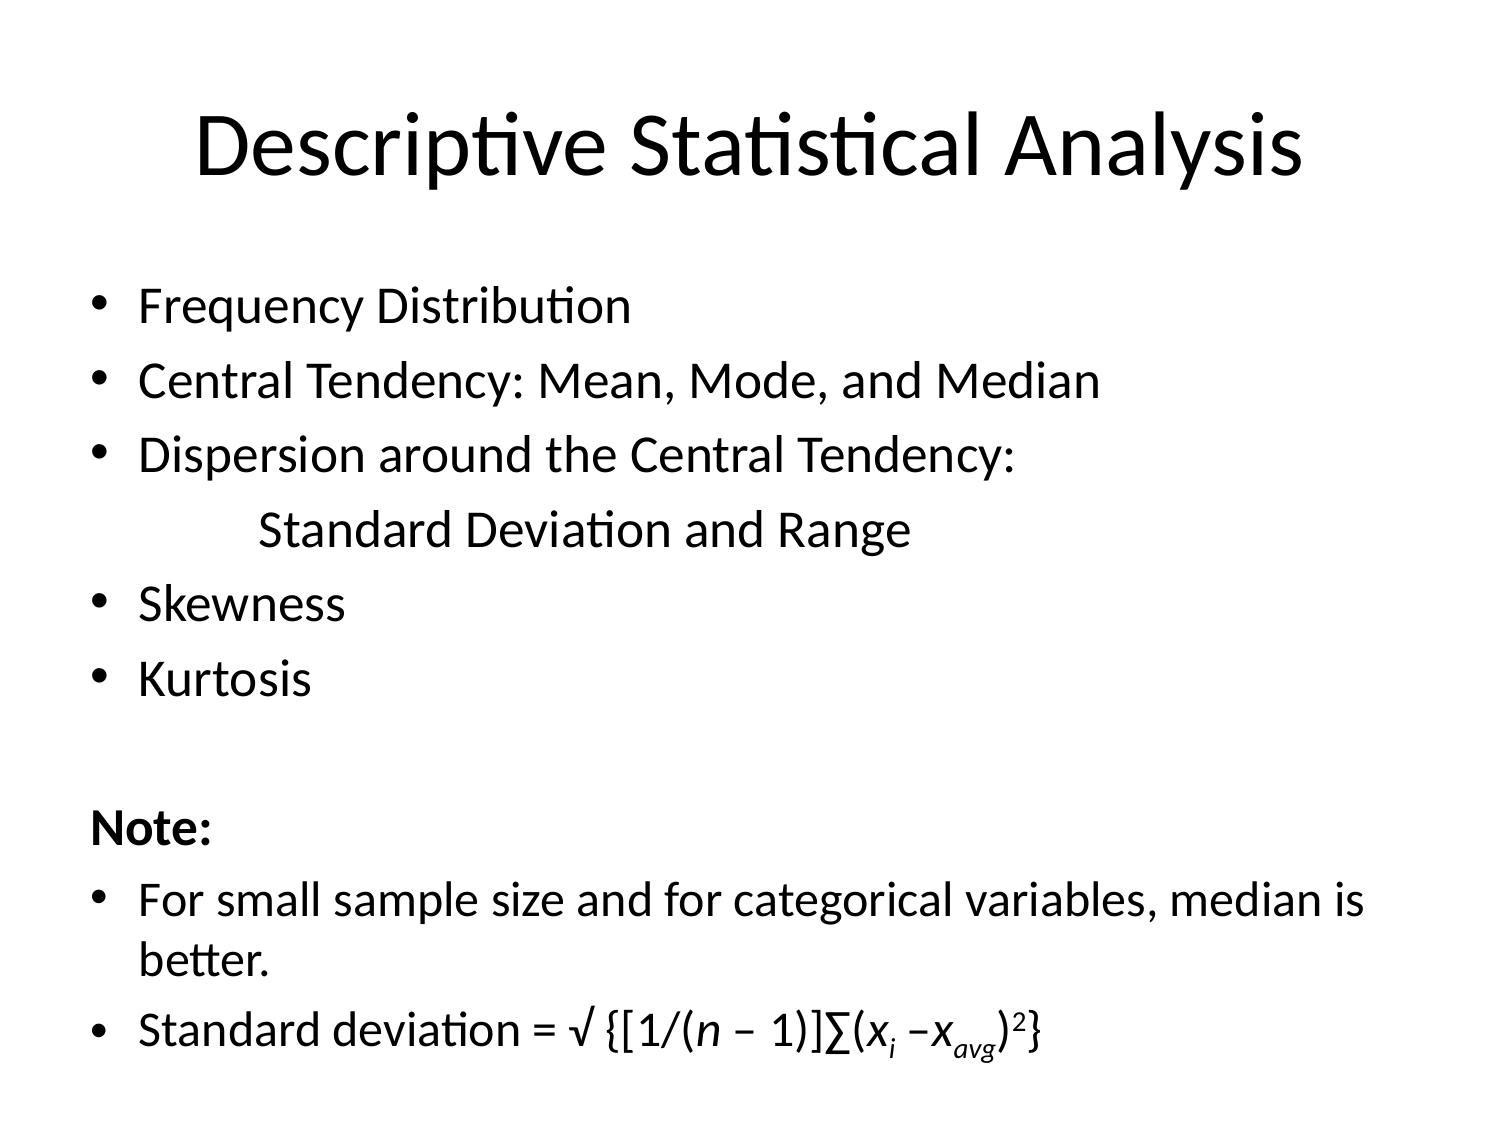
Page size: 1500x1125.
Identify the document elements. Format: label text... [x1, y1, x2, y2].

list Frequency Distribution Central Tendency: Mean, Mode, and Median Dispersion around the Central Tendency: Standard Deviation and Range Skewness Kurtosis Note: For small sample size and for categorical variables, median is better. Standard deviation = √ {[1/(n – 1)]∑(xi –xavg)2} [75, 262, 1450, 1075]
title Descriptive Statistical Analysis [75, 45, 1425, 233]
